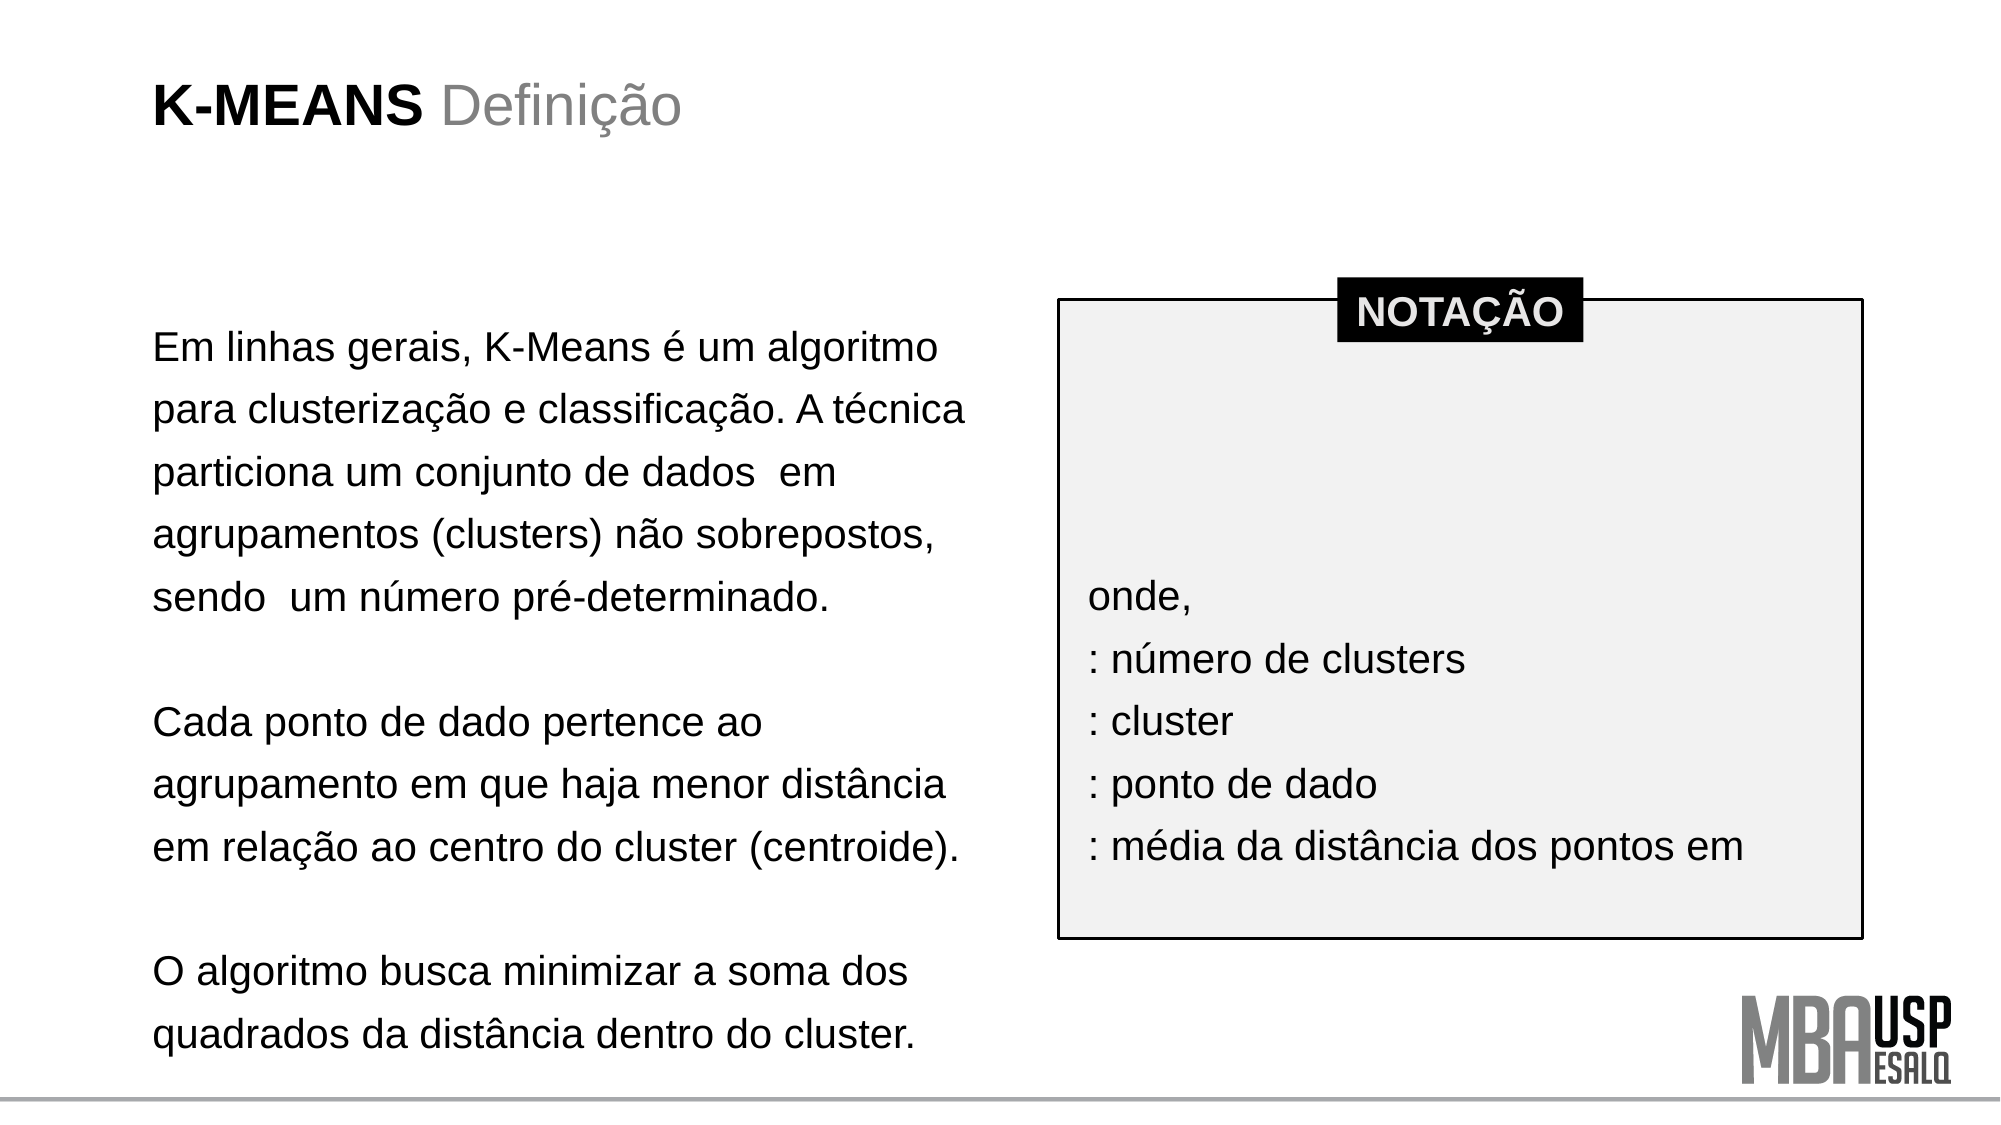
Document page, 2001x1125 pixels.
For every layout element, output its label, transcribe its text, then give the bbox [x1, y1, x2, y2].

text_box NOTAÇÃO [1337, 277, 1584, 343]
title K-MEANS Definição [137, 59, 1863, 278]
picture [0, 0, 2001, 1125]
